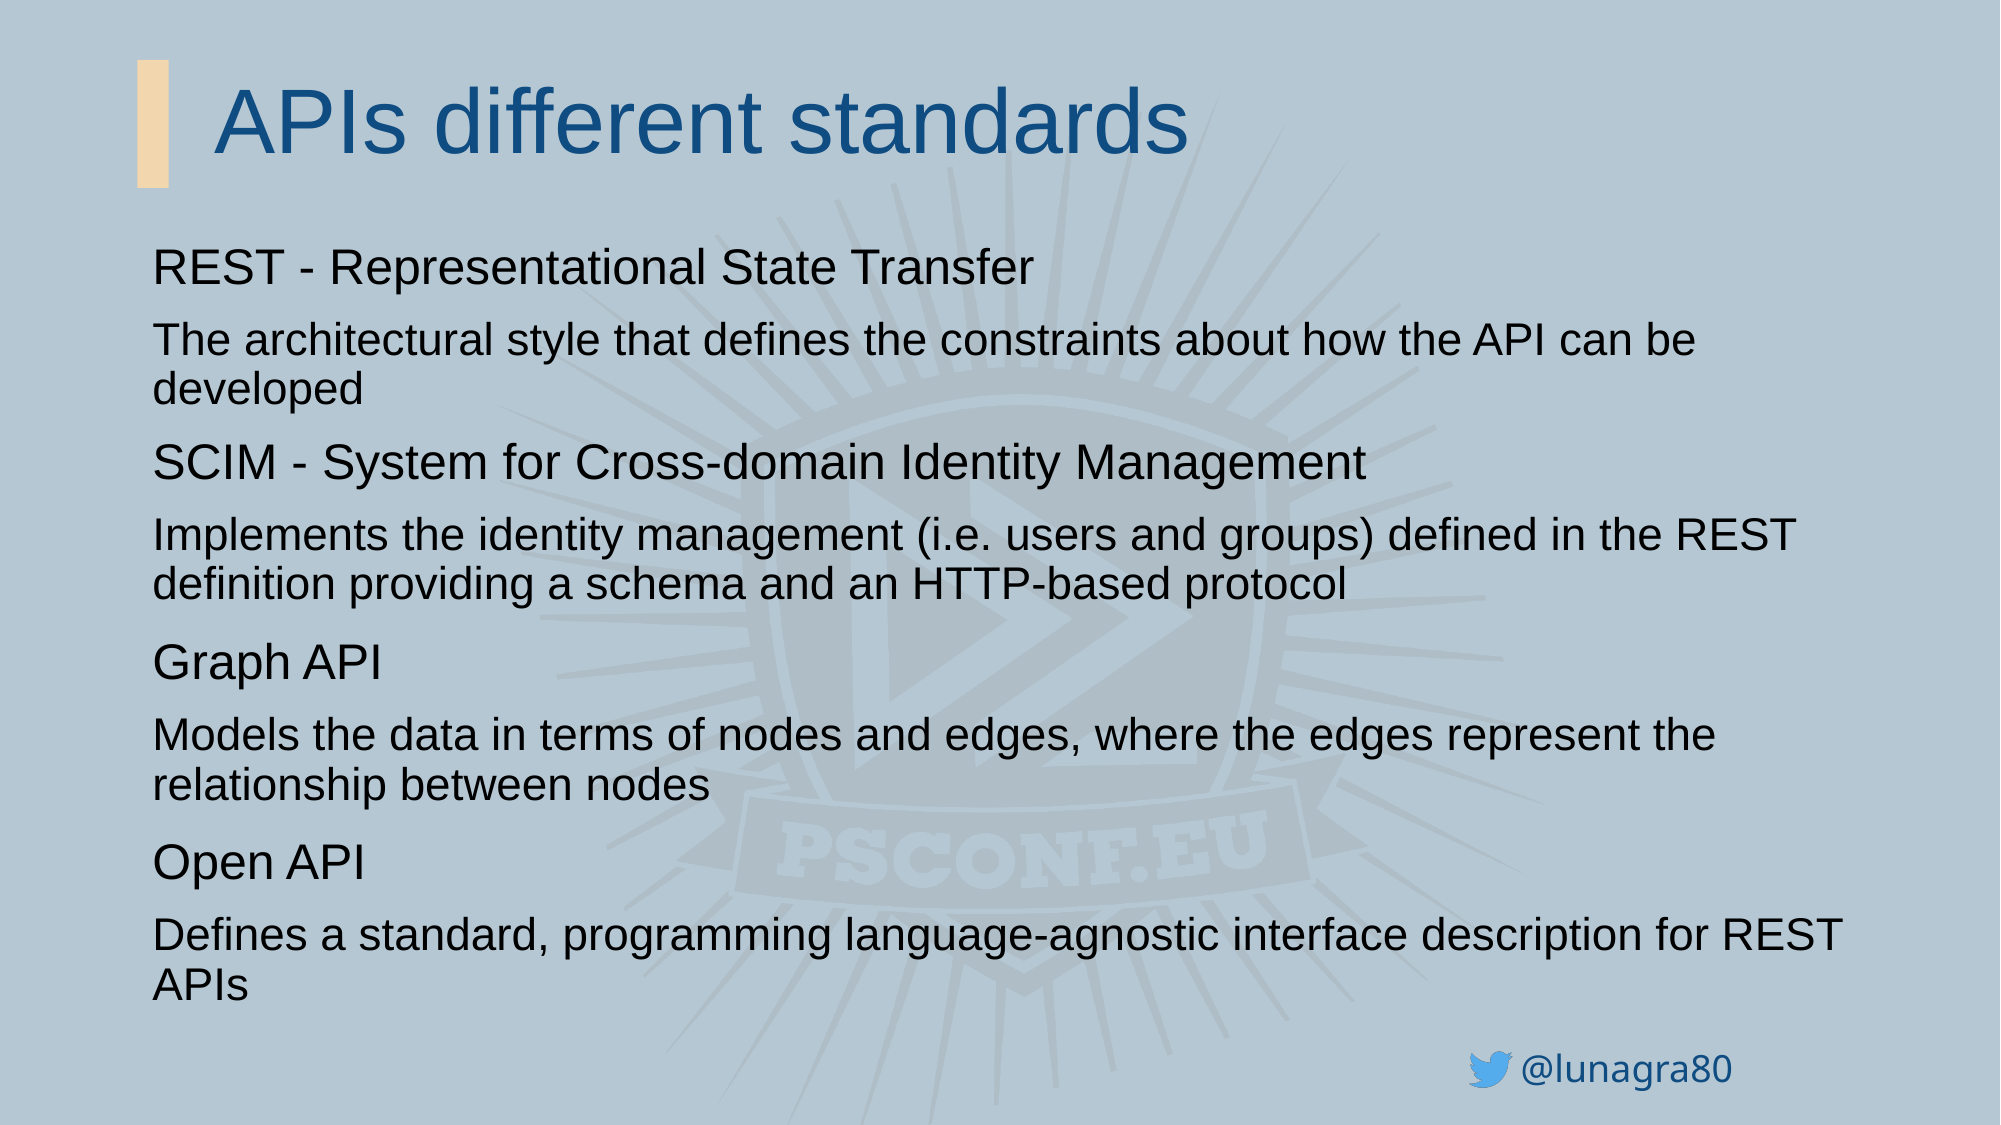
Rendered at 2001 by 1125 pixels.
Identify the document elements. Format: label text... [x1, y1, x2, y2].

text_box Open API Defines a standard, programming language-agnostic interface description for REST APIs [137, 821, 1876, 1039]
title APIs different standards [199, 59, 1876, 188]
text_box SCIM - System for Cross-domain Identity Management Implements the identity management (i.e. users and groups) defined in the REST definition providing a schema and an HTTP-based protocol [137, 421, 1876, 621]
footer @lunagra80 [1505, 1038, 1956, 1098]
list REST - Representational State Transfer The architectural style that defines the constraints about how the API can be developed [137, 233, 1863, 421]
picture [1458, 1039, 1523, 1103]
text_box Graph API Models the data in terms of nodes and edges, where the edges represent the relationship between nodes [137, 621, 1876, 821]
